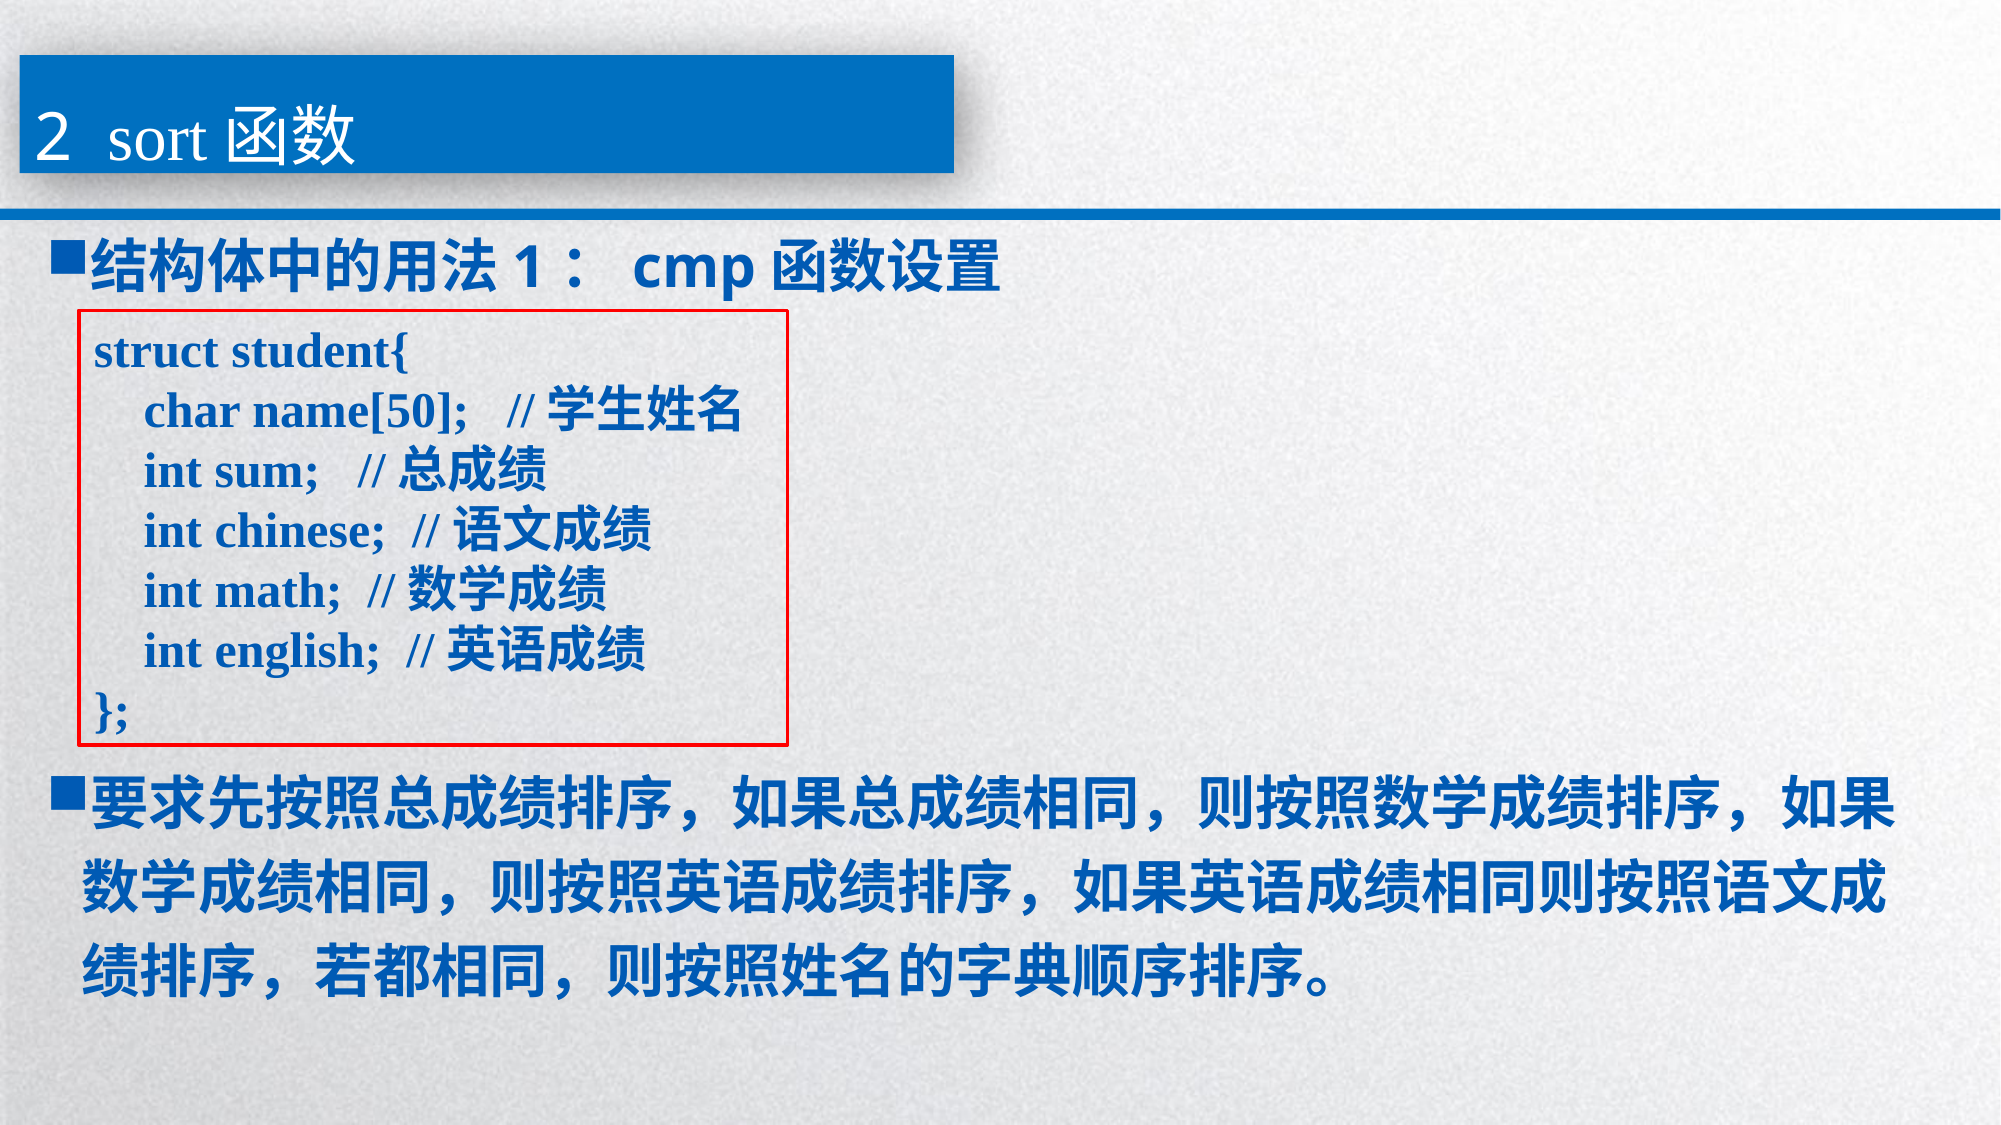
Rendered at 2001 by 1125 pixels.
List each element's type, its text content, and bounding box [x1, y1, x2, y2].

text_box struct student{ char name[50]; //学生姓名 int sum; //总成绩 int chinese; //语文成绩 int math; //数学成绩 int english; //英语成绩 }; [78, 310, 788, 746]
text_box 结构体中的用法1：cmp函数设置 要求先按照总成绩排序，如果总成绩相同，则按照数学成绩排序，如果数学成绩相同，则按照英语成绩排序，如果英语成绩相同则按照语文成绩排序，若都相同，则按照姓名的字典顺序排序。 [31, 208, 1941, 1012]
text_box 2 sort函数 [19, 54, 947, 182]
picture [0, 220, 2001, 1125]
picture [0, 0, 2001, 208]
